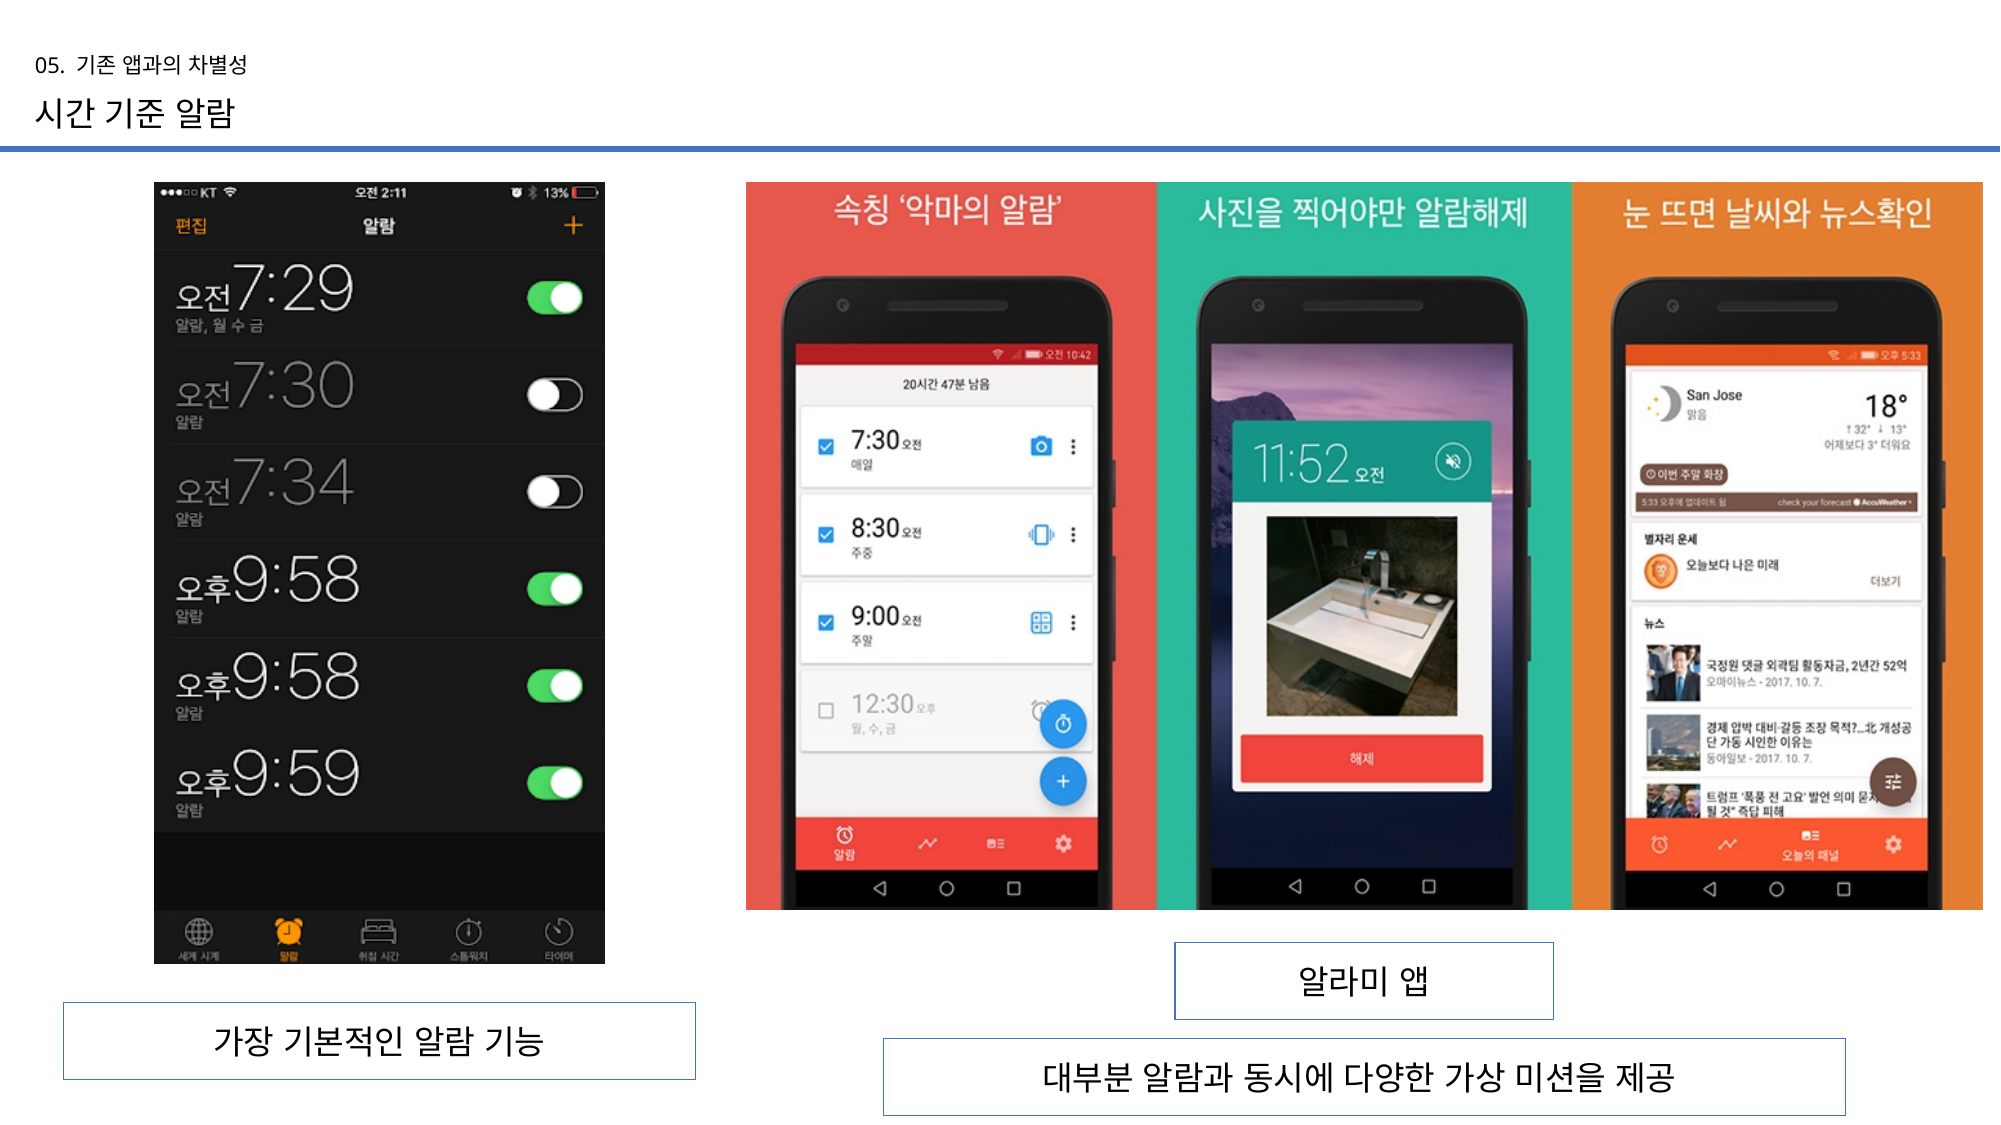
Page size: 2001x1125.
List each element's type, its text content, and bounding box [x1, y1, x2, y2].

text_box 05. 기존 앱과의 차별성 [20, 44, 462, 86]
text_box 알라미 앱 [1174, 941, 1554, 1021]
text_box 가장 기본적인 알람 기능 [63, 1001, 697, 1081]
picture [746, 182, 1983, 910]
picture [154, 182, 605, 964]
text_box 대부분 알람과 동시에 다양한 가상 미션을 제공 [882, 1038, 1846, 1117]
text_box 시간 기준 알람 [20, 85, 1000, 141]
